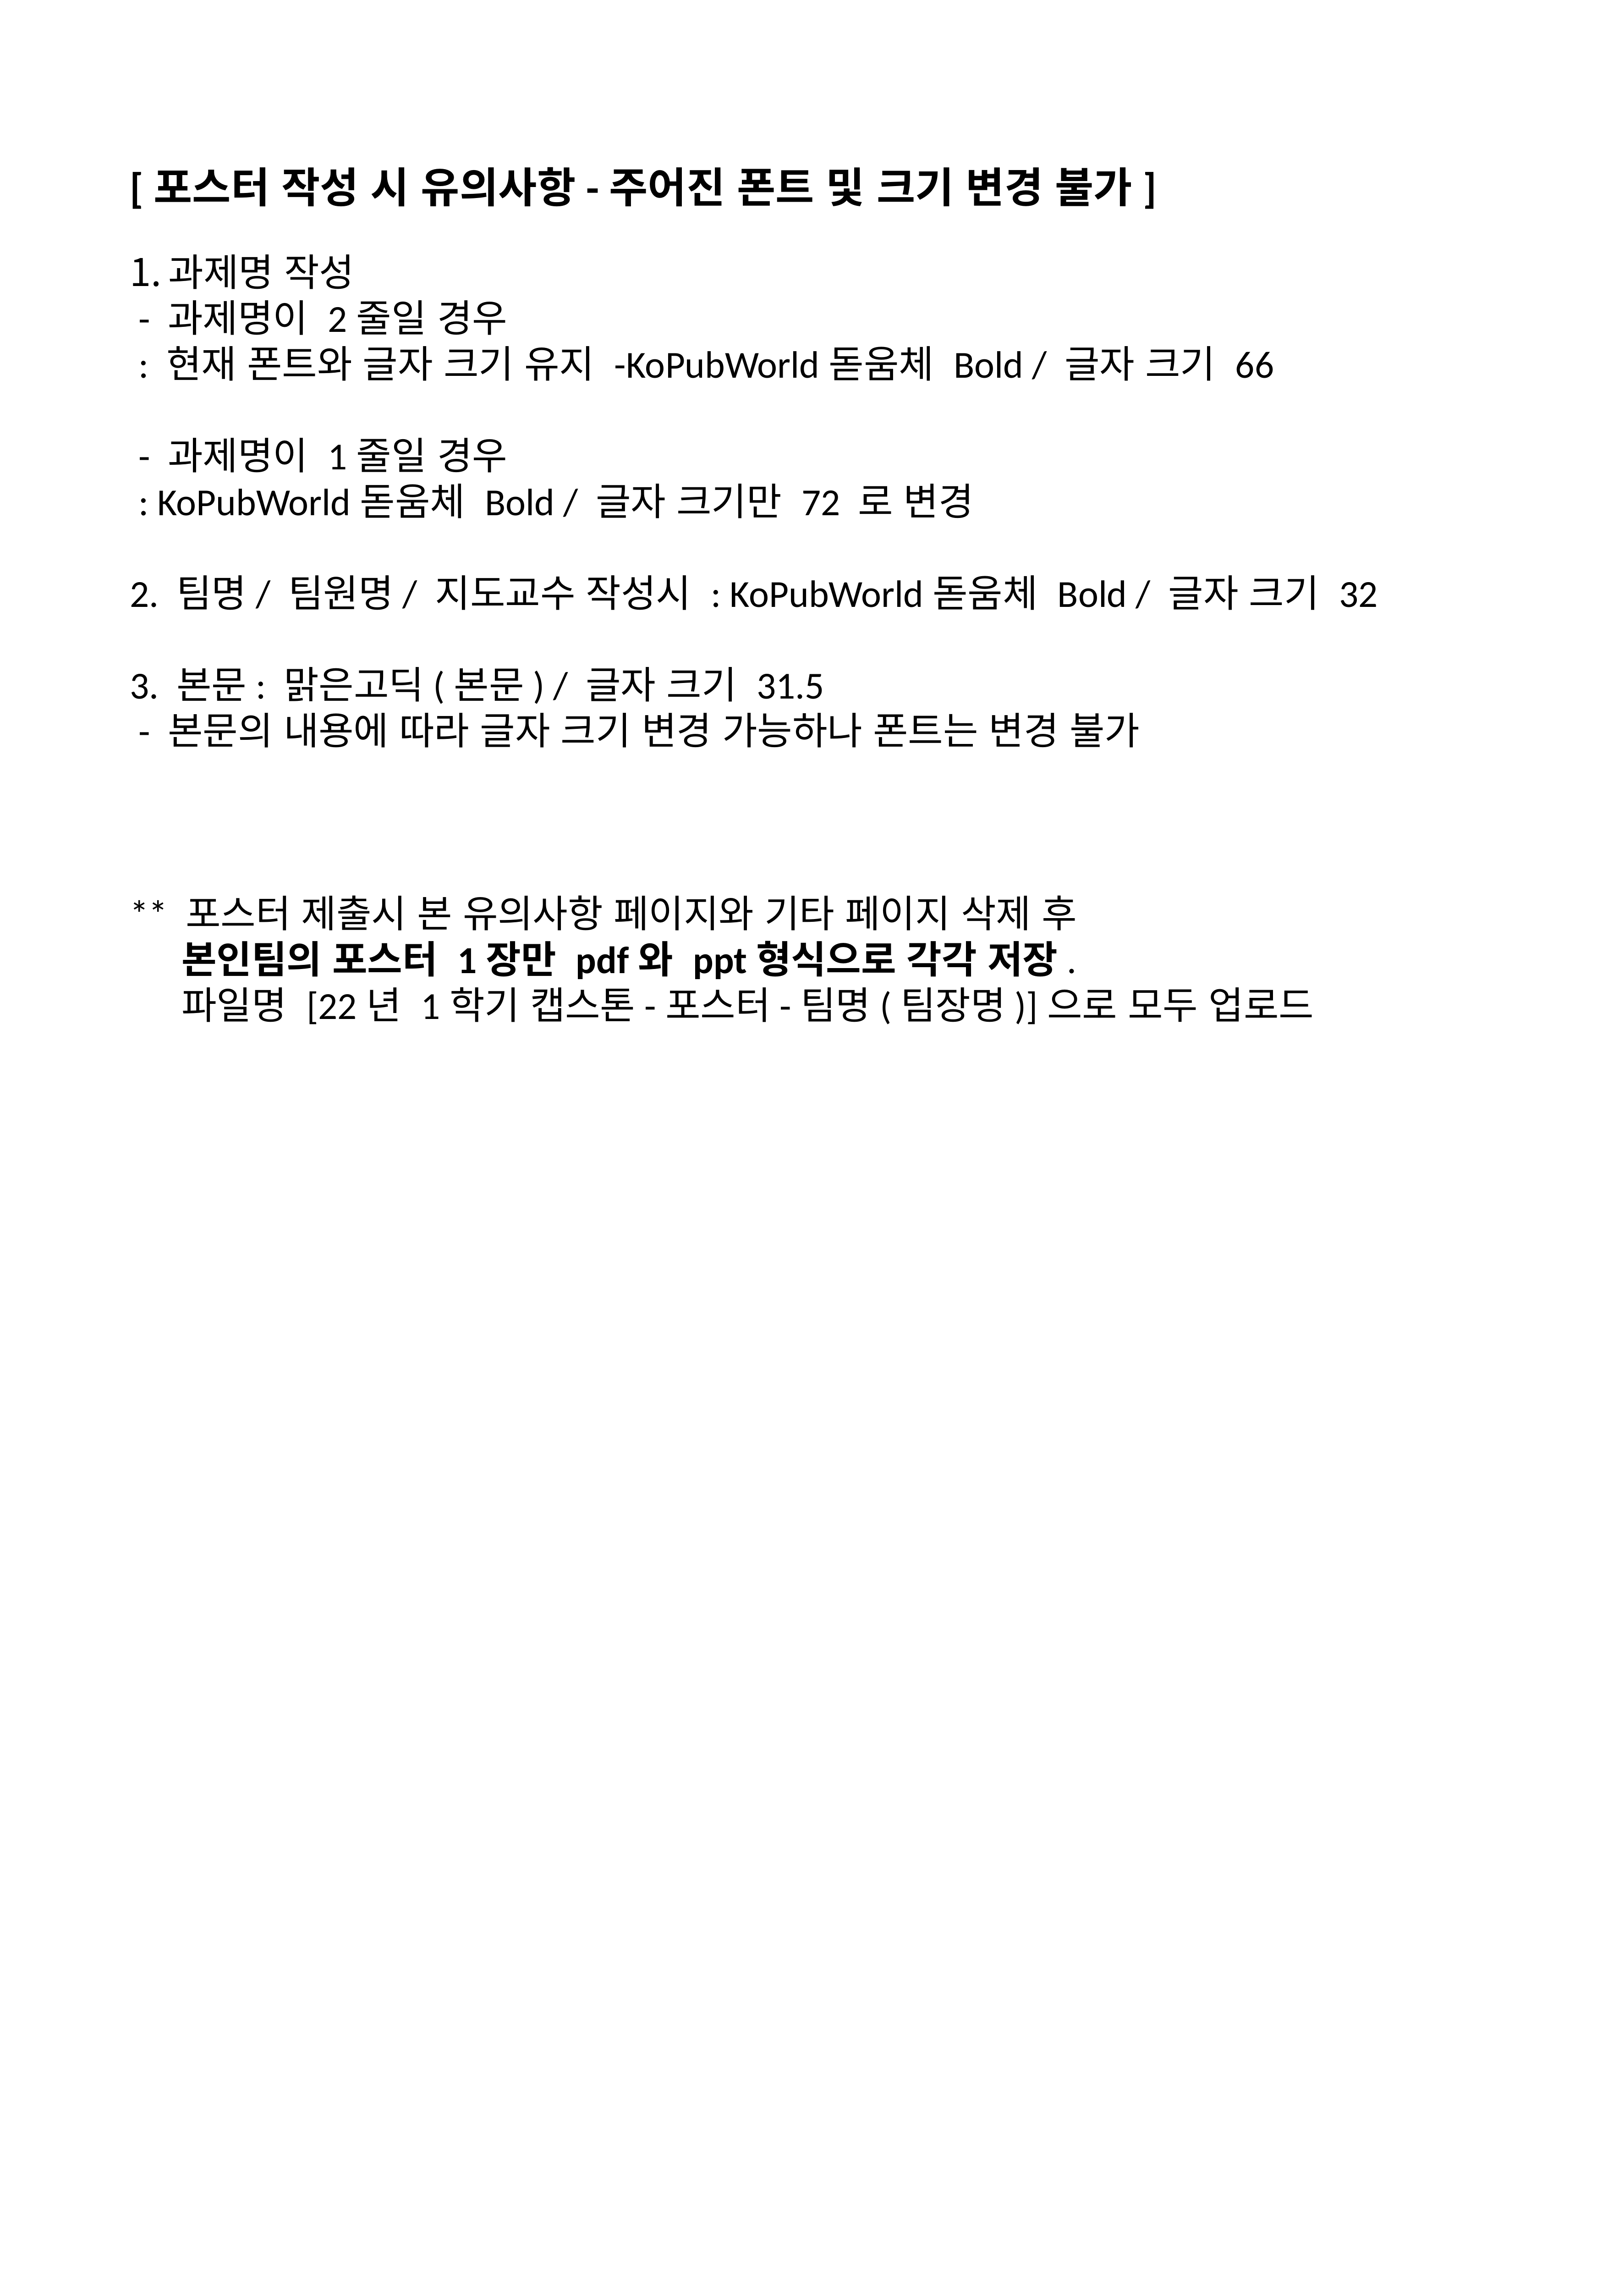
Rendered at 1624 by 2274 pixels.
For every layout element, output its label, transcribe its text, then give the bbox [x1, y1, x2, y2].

text_box [포스터 작성 시 유의사항-주어진 폰트 및 크기 변경 불가] 과제명 작성 - 과제명이 2줄일 경우 : 현재 폰트와 글자 크기 유지 -KoPubWorld돋움체 Bold / 글자 크기 66 - 과제명이 1줄일 경우 : KoPubWorld돋움체 Bold / 글자 크기만 72 로 변경 2. 팀명/ 팀원명/ 지도교수 작성시 : KoPubWorld돋움체 Bold / 글자 크기 32 3. 본문: 맑은고딕(본문) / 글자 크기 31.5 - 본문의 내용에 따라 글자 크기 변경 가능하나 폰트는 변경 불가 ** 포스터 제출시 본 유의사항 페이지와 기타 페이지 삭제 후 본인팀의 포스터 1장만 pdf와 ppt형식으로 각각 저장. 파일명 [22년 1학기 캡스톤-포스터-팀명(팀장명)]으로 모두 업로드 [123, 157, 1569, 1076]
